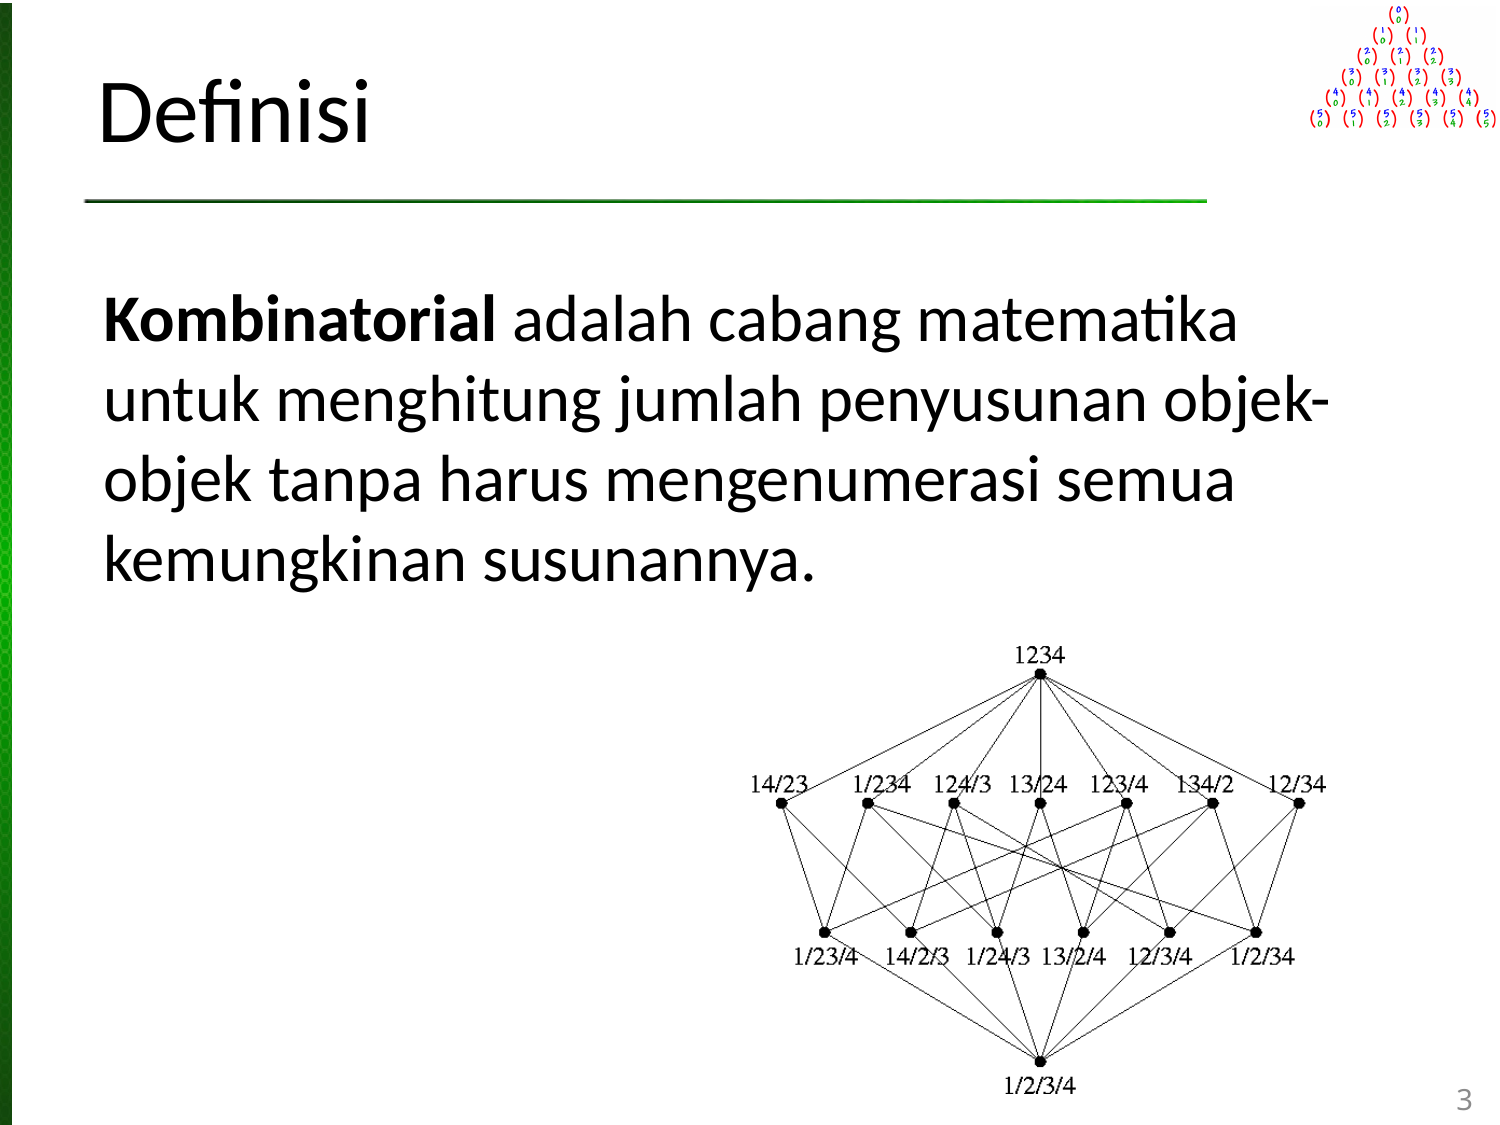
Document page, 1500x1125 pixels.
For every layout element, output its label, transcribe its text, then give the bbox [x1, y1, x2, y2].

picture [748, 644, 1326, 1095]
picture [0, 3, 12, 1125]
list Kombinatorial adalah cabang matematika untuk menghitung jumlah penyusunan objek-objek tanpa harus mengenumerasi semua kemungkinan susunannya. [88, 267, 1364, 904]
picture [1310, 6, 1496, 128]
slide_number 3 [1148, 1078, 1489, 1125]
title Definisi [82, 11, 1432, 200]
